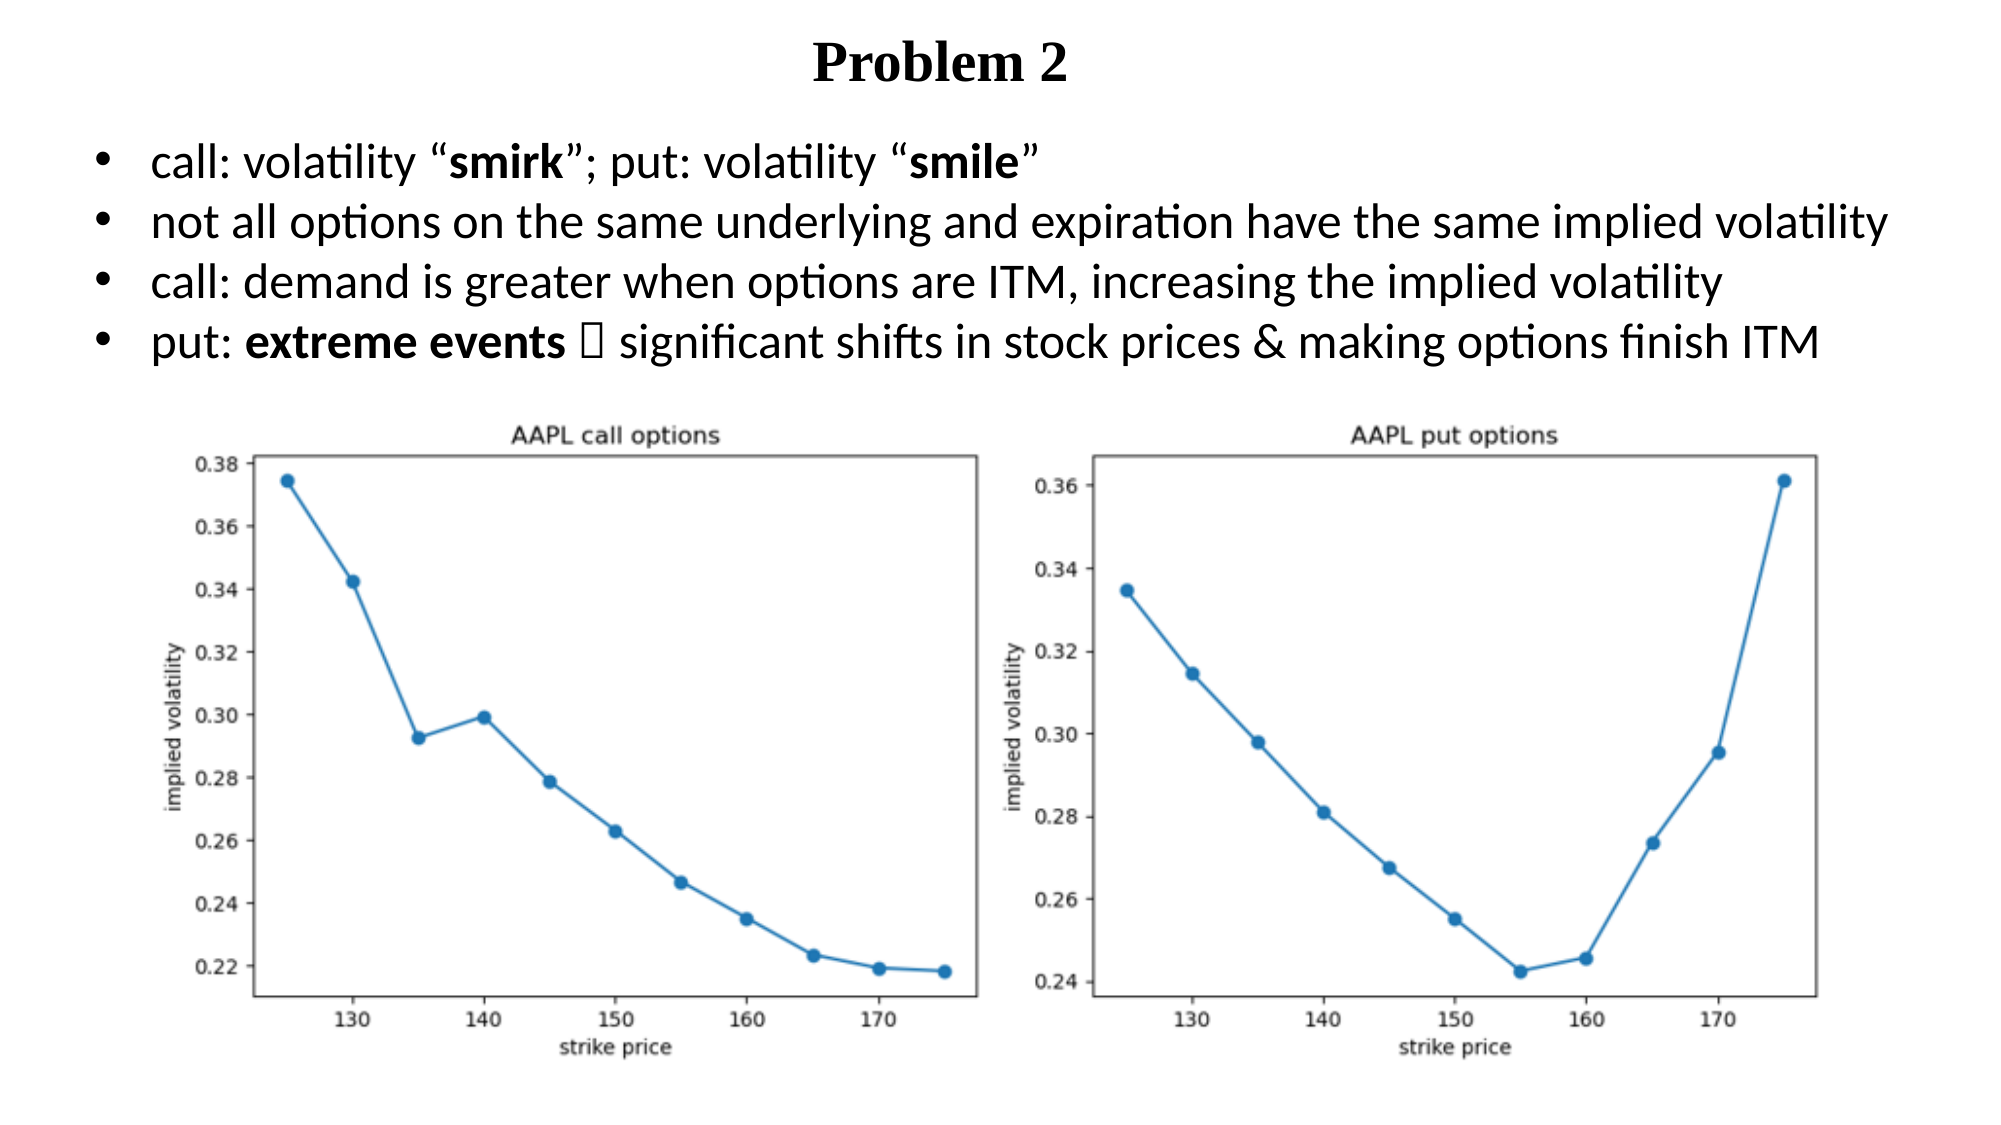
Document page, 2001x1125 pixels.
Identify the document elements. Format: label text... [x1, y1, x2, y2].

text_box Problem 2 [797, 15, 1458, 101]
text_box call: volatility “smirk”; put: volatility “smile” not all options on the same underlying and expiration have the same implied volatility call: demand is greater when options are ITM, increasing the implied volatility put: extreme events  significant shifts in stock prices & making options finish ITM [79, 120, 1921, 376]
picture [142, 412, 1858, 1068]
